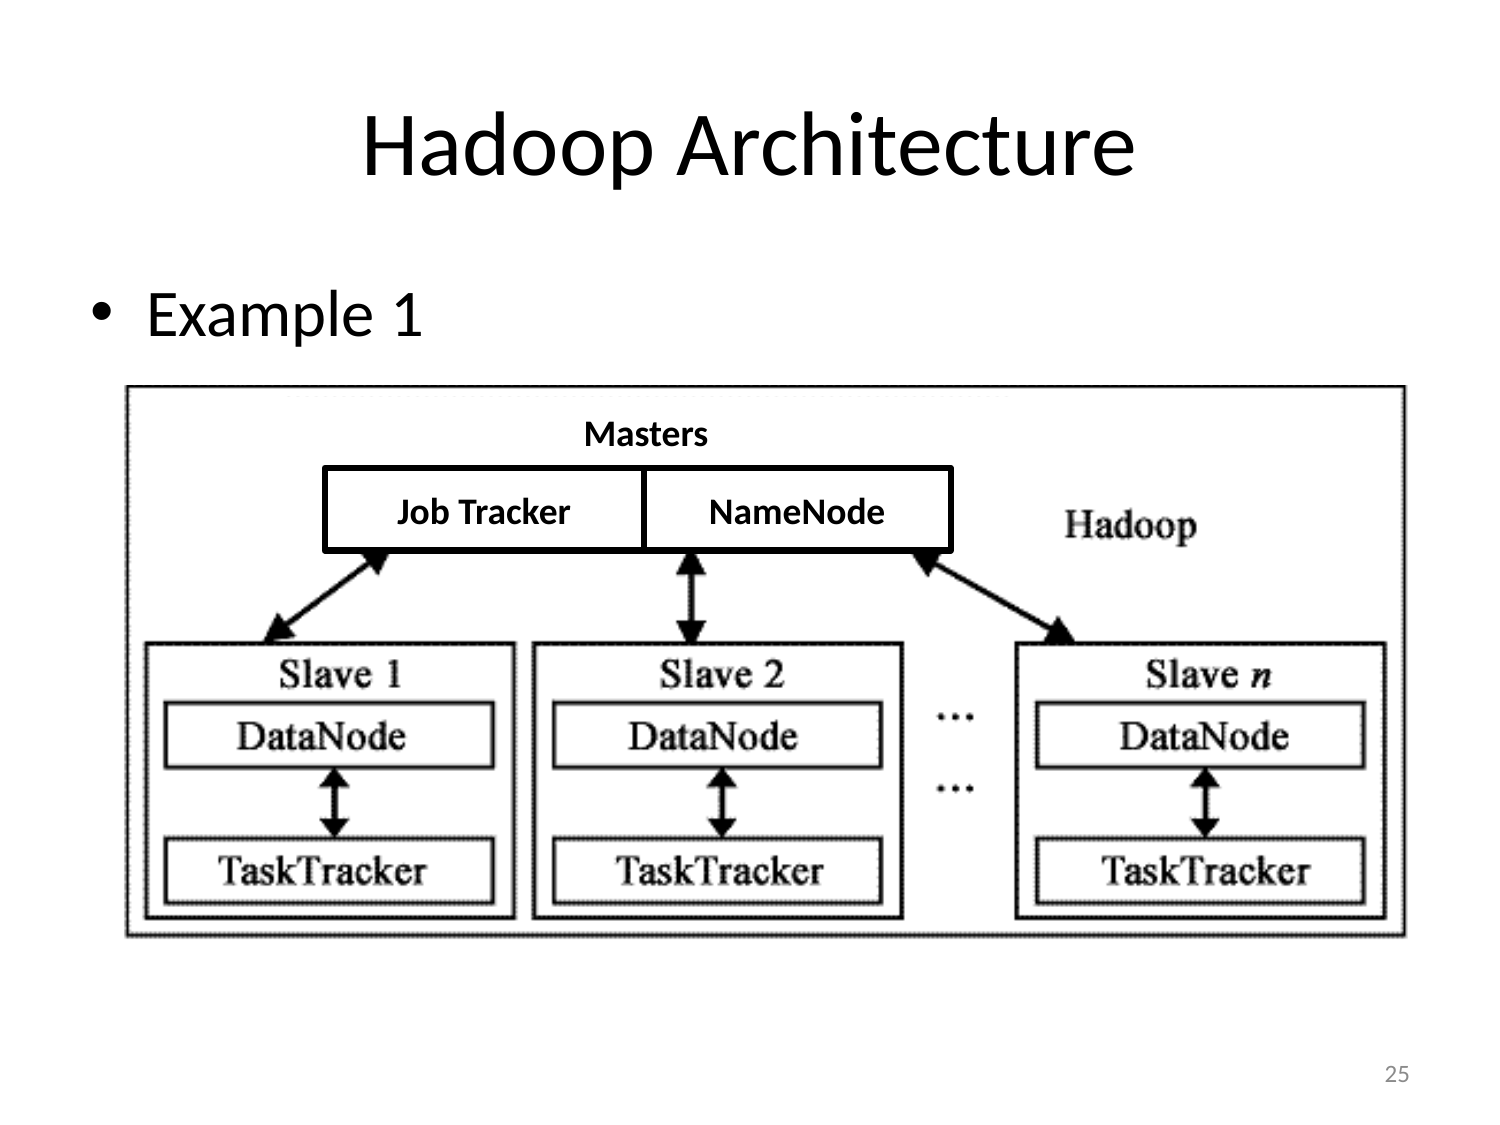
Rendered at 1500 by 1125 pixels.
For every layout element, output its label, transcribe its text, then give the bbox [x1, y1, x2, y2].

title Hadoop Architecture [75, 45, 1425, 233]
picture [123, 385, 1408, 941]
list Example 1 [75, 262, 1425, 1005]
slide_number 25 [1074, 1042, 1425, 1103]
